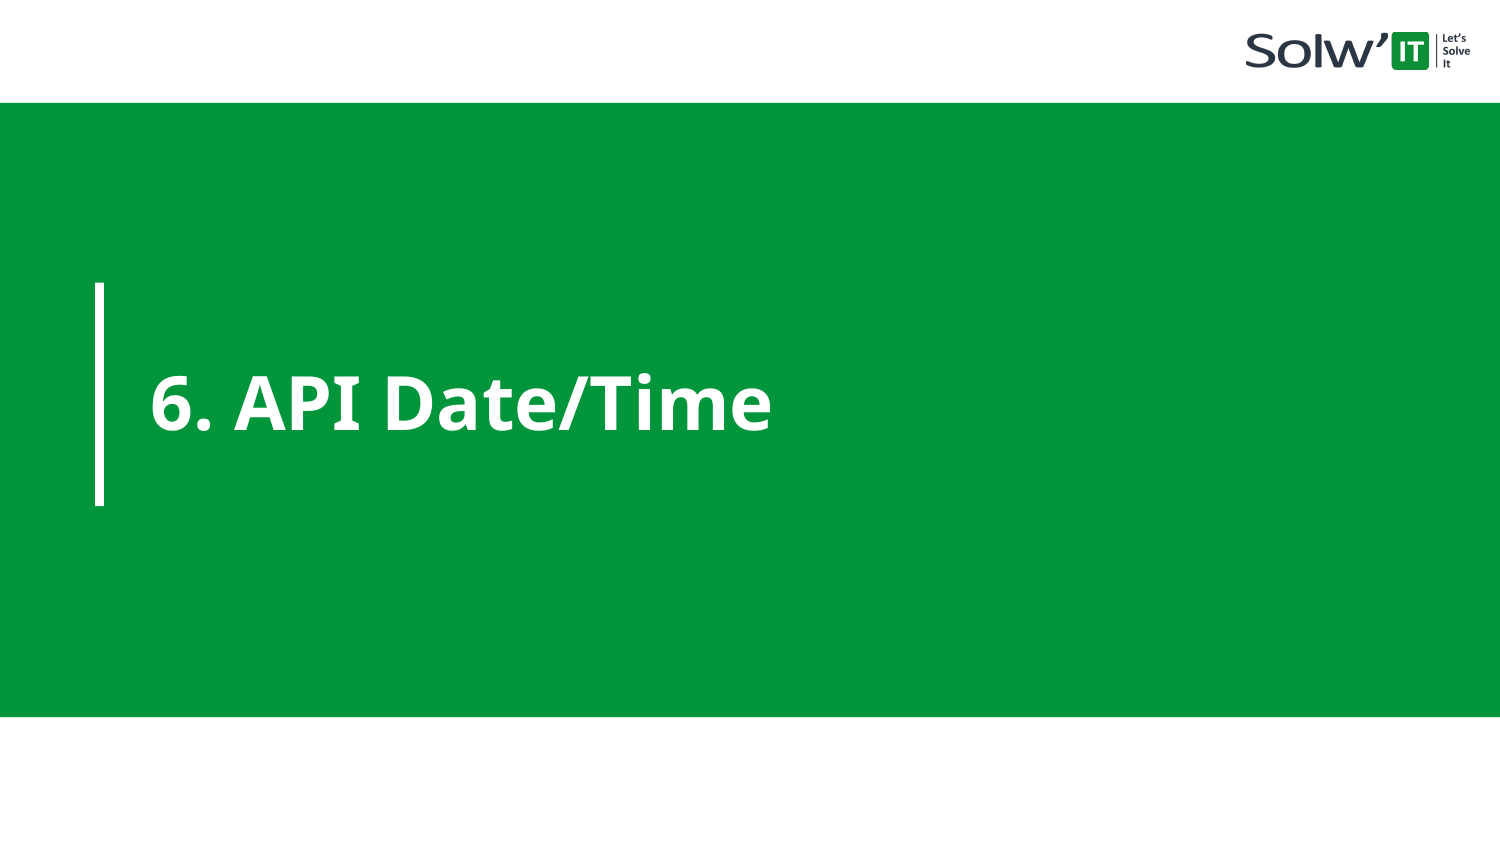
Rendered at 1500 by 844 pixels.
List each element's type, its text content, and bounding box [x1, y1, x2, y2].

picture [1246, 32, 1470, 70]
text_box 6. API Date/Time [135, 340, 1370, 599]
